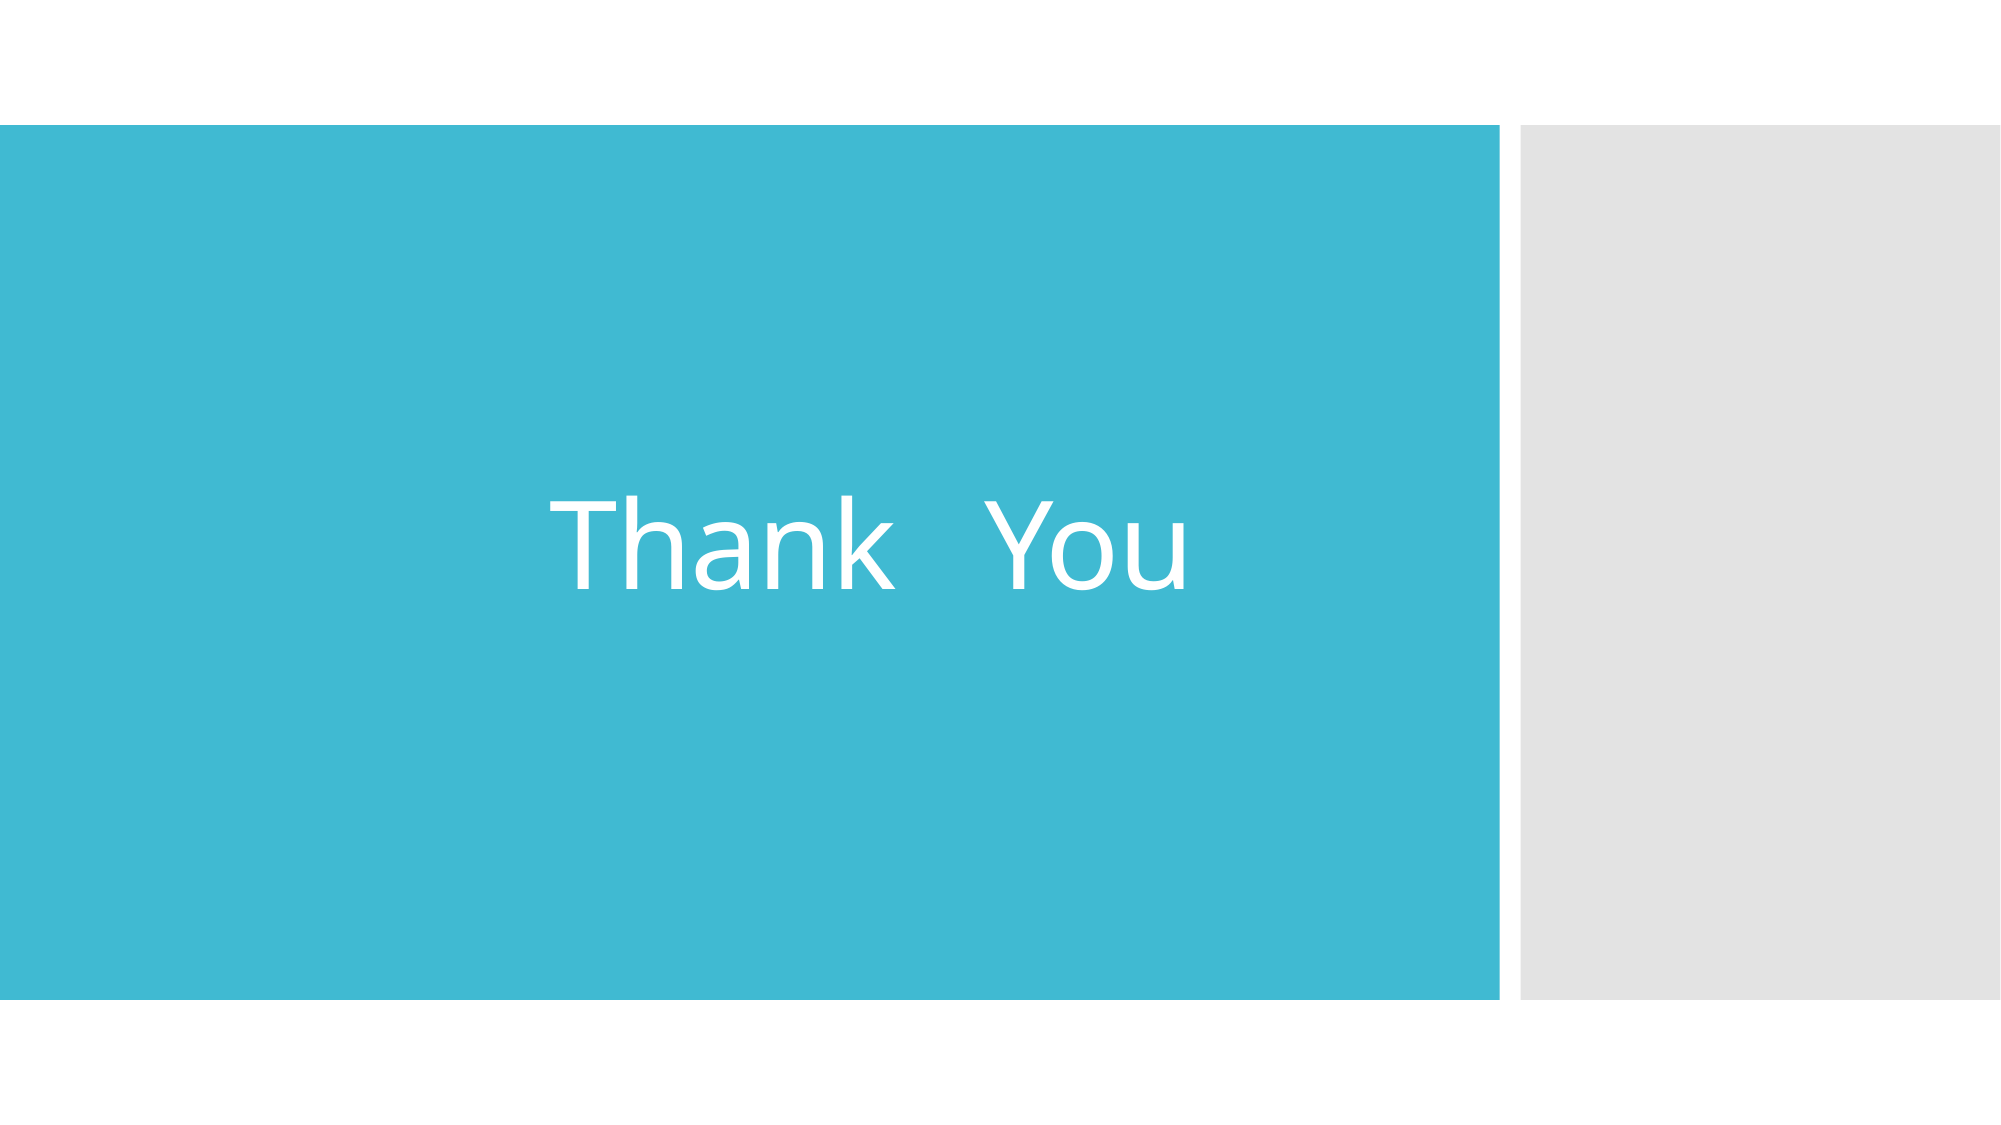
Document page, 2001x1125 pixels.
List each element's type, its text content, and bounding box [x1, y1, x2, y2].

title Thank You [534, 89, 1735, 624]
